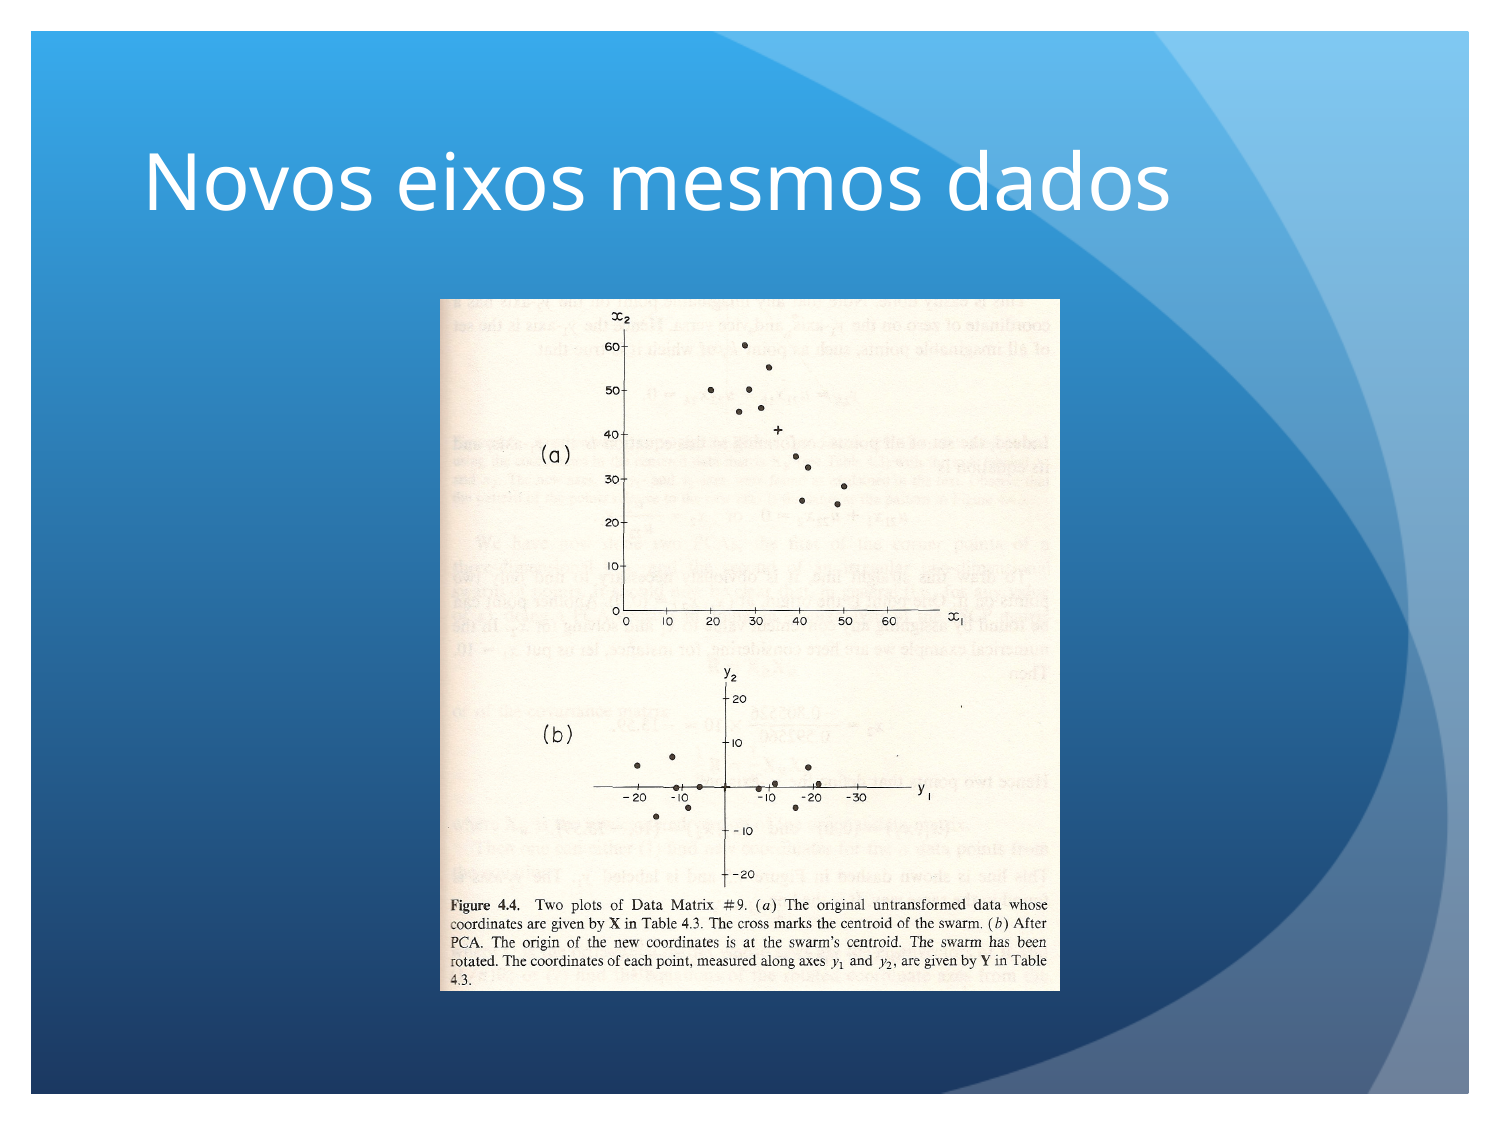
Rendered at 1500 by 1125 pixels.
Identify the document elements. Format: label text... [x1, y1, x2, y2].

picture [24, 30, 1473, 1094]
title Novos eixos mesmos dados [127, 62, 1372, 234]
